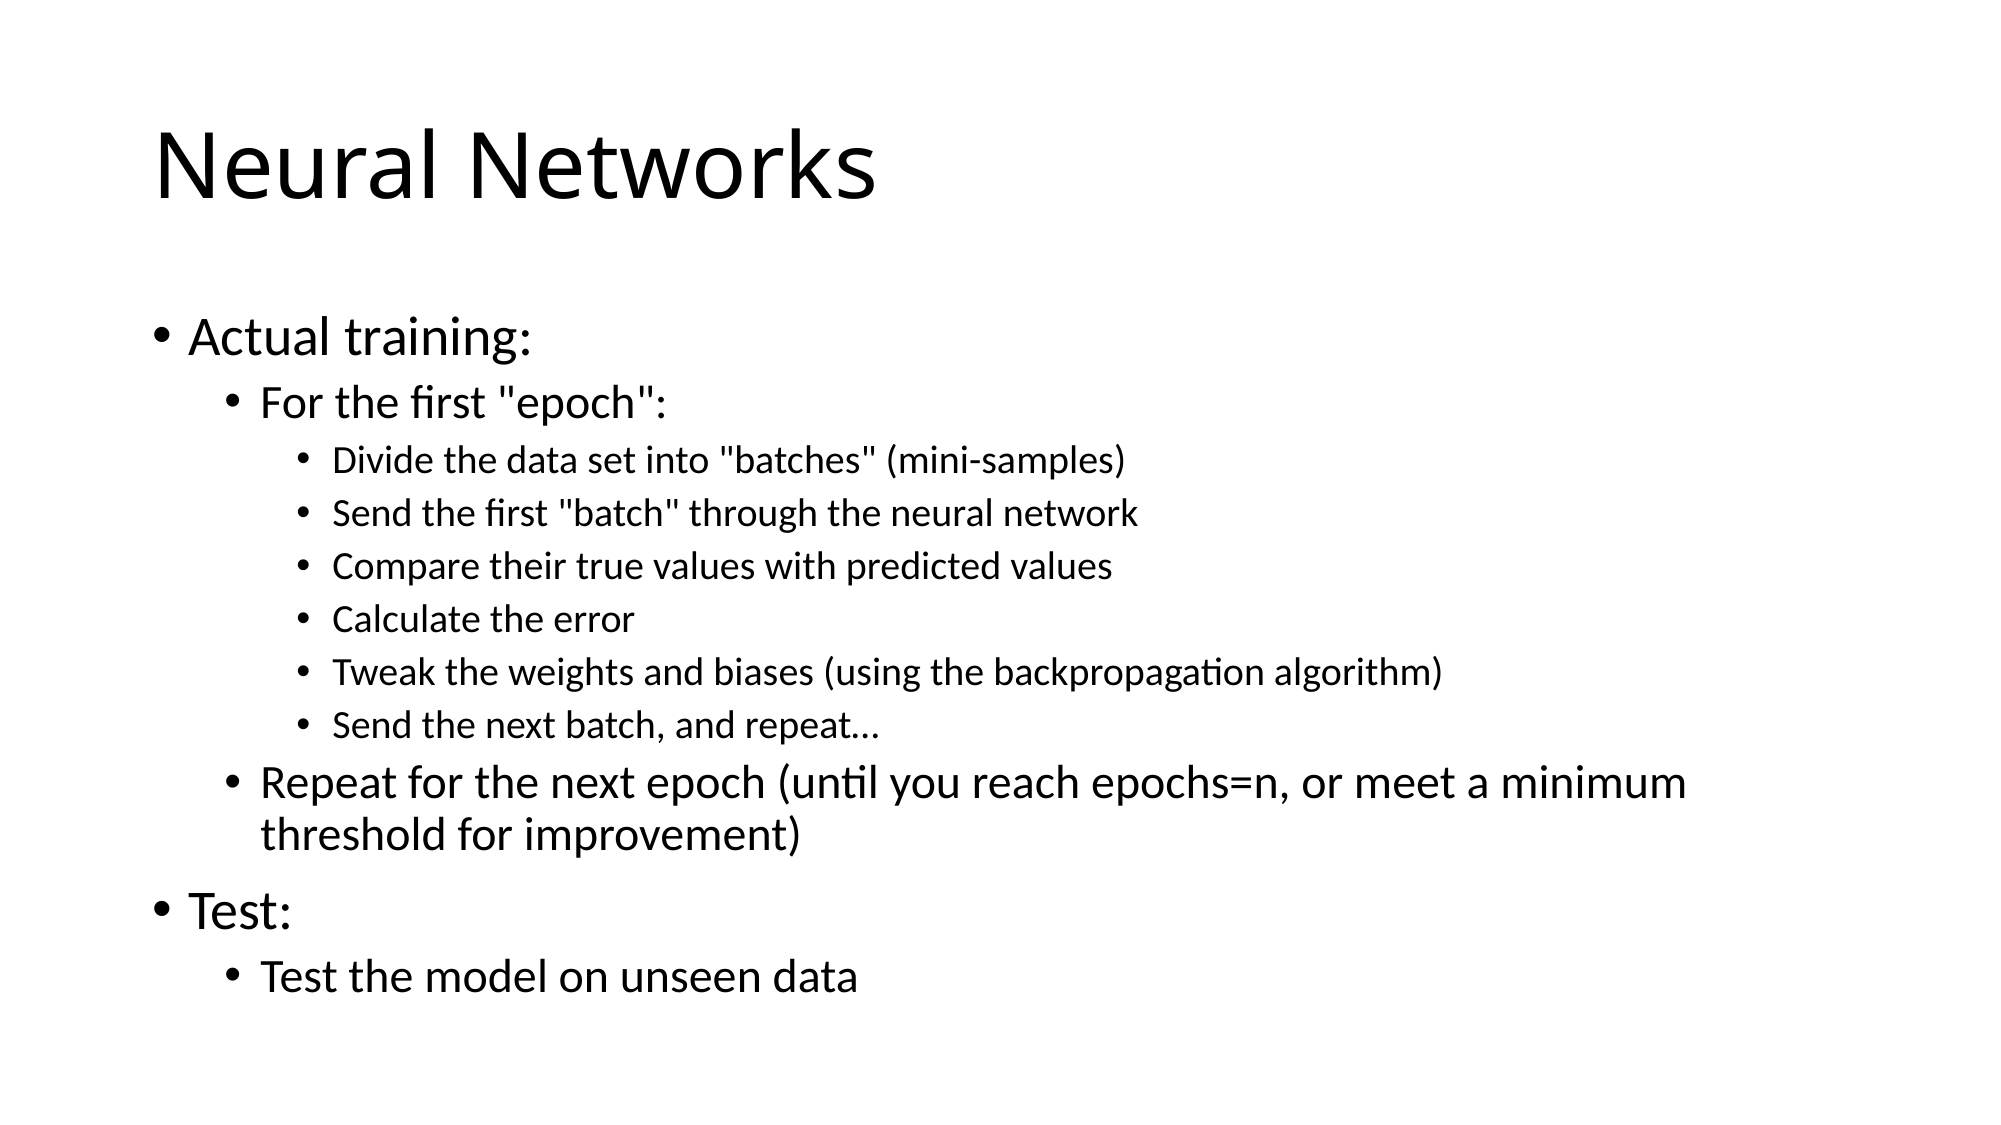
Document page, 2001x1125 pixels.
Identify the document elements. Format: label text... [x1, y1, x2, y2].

list Actual training: For the first "epoch": Divide the data set into "batches" (mini-samples) Send the first "batch" through the neural network Compare their true values with predicted values Calculate the error Tweak the weights and biases (using the backpropagation algorithm) Send the next batch, and repeat… Repeat for the next epoch (until you reach epochs=n, or meet a minimum threshold for improvement) Test: Test the model on unseen data [137, 299, 1863, 1014]
title Neural Networks [137, 59, 1863, 278]
